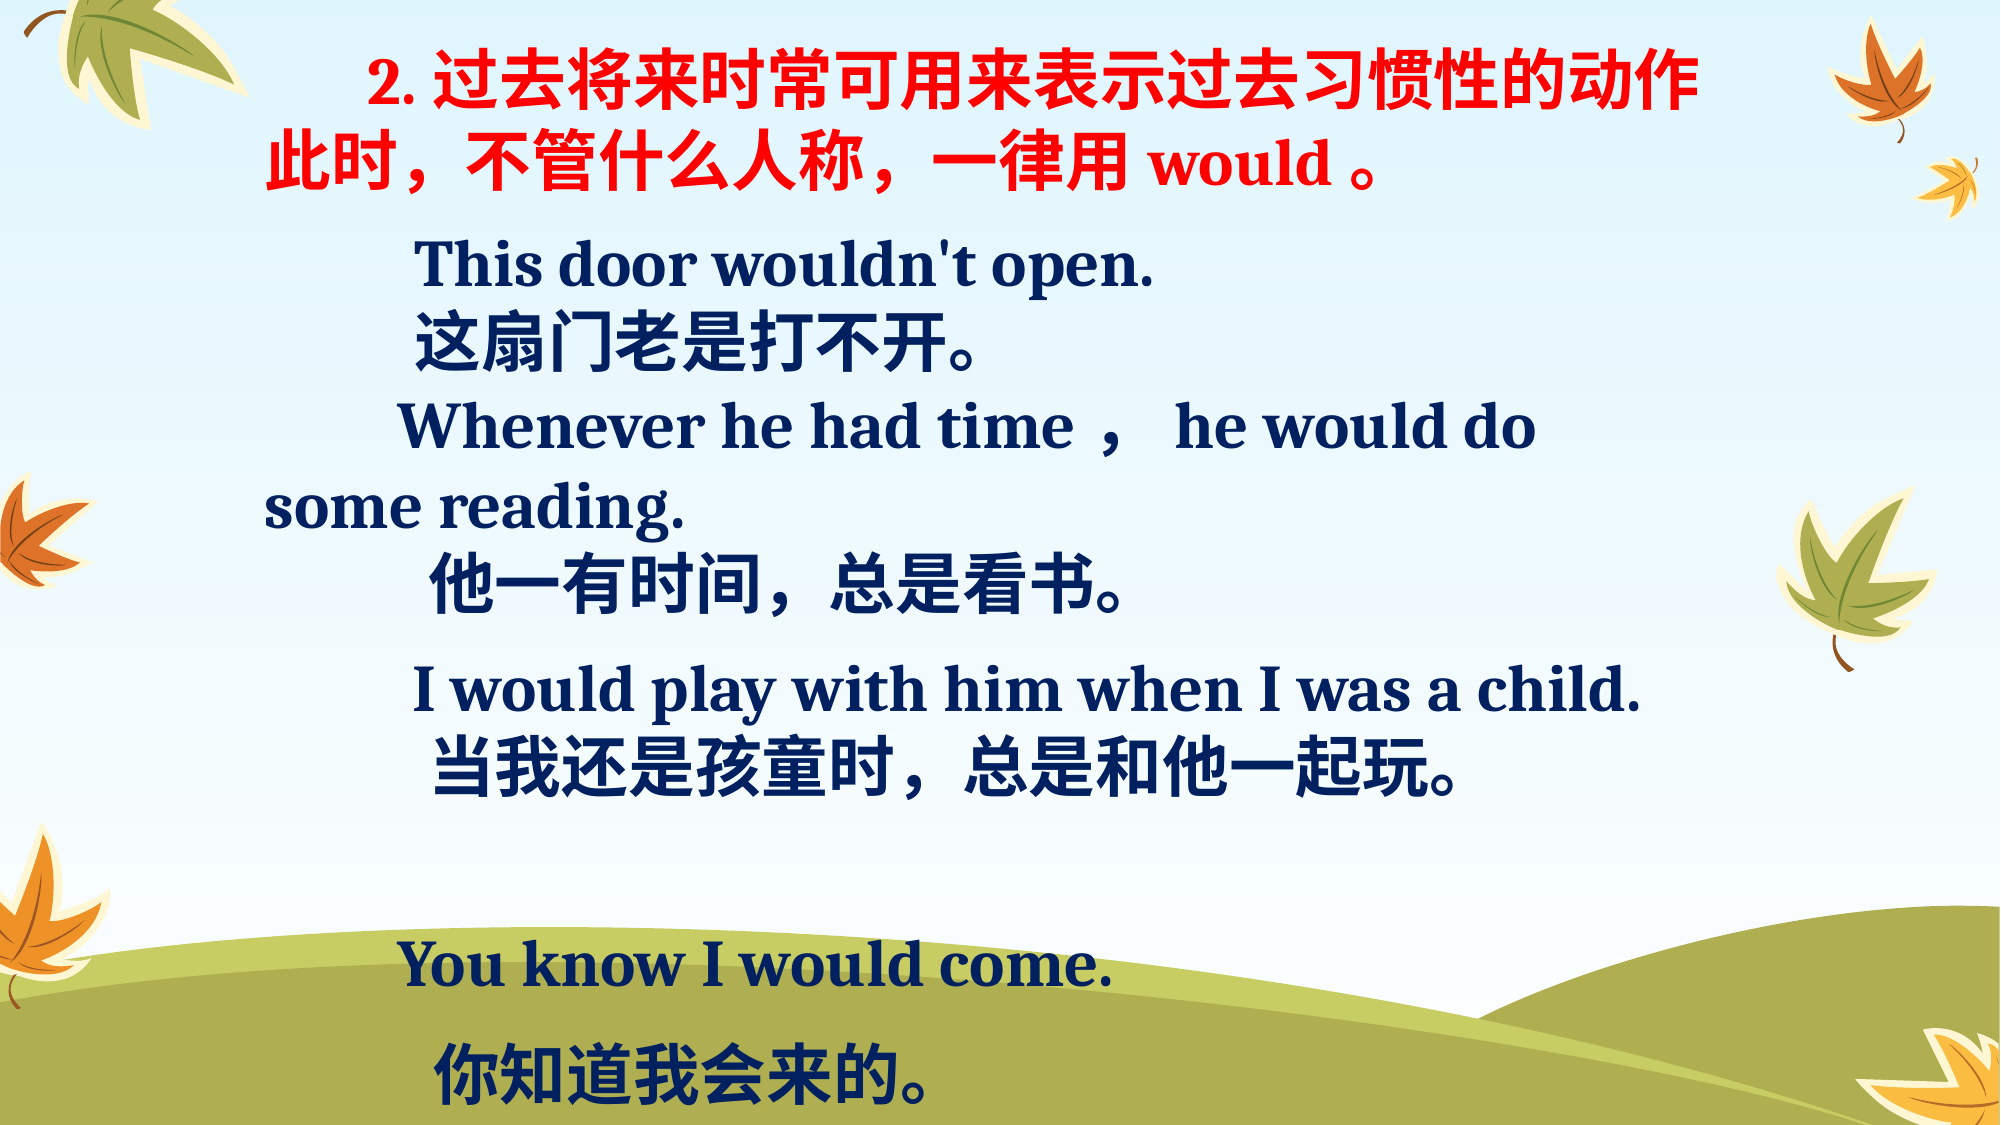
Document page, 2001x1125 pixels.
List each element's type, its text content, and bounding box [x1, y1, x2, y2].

text_box 2.过去将来时常可用来表示过去习惯性的动作此时，不管什么人称，一律用would。 [249, 30, 1750, 206]
text_box Whenever he had time，he would do some reading. 他一有时间，总是看书。 [249, 374, 1750, 630]
text_box This door wouldn't open. 这扇门老是打不开。 [399, 212, 1450, 374]
text_box You know I would come. 你知道我会来的。 [249, 912, 1750, 1121]
text_box I would play with him when I was a child. 当我还是孩童时，总是和他一起玩。 [249, 637, 1750, 813]
